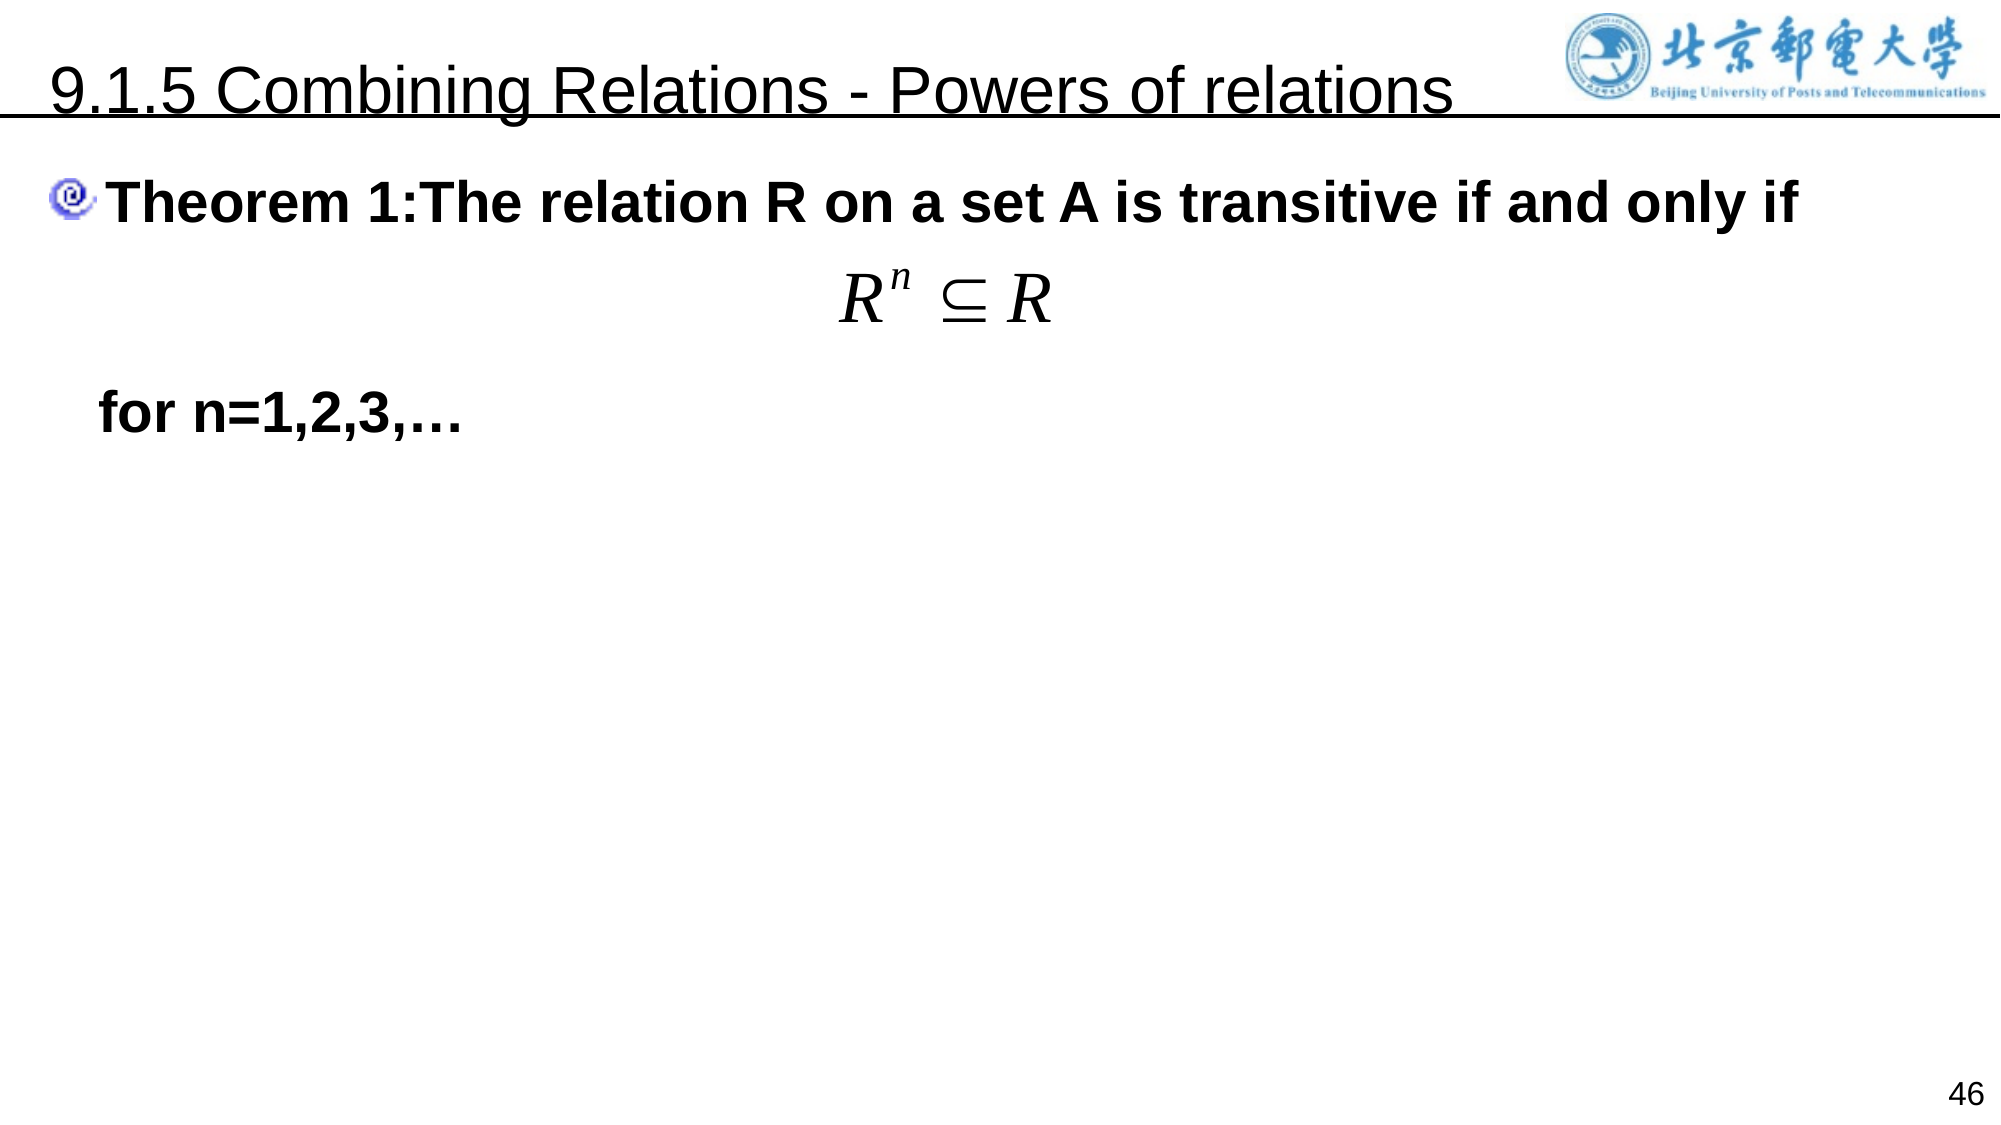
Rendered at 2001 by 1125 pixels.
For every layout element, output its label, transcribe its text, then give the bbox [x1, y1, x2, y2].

picture [1849, 13, 1988, 101]
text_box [826, 242, 1066, 348]
picture [49, 178, 97, 220]
text_box 9.1.5 Combining Relations - Powers of relations [34, 0, 1849, 121]
text_box Theorem 1:The relation R on a set A is transitive if and only if for n=1,2,3,… [34, 121, 1939, 447]
